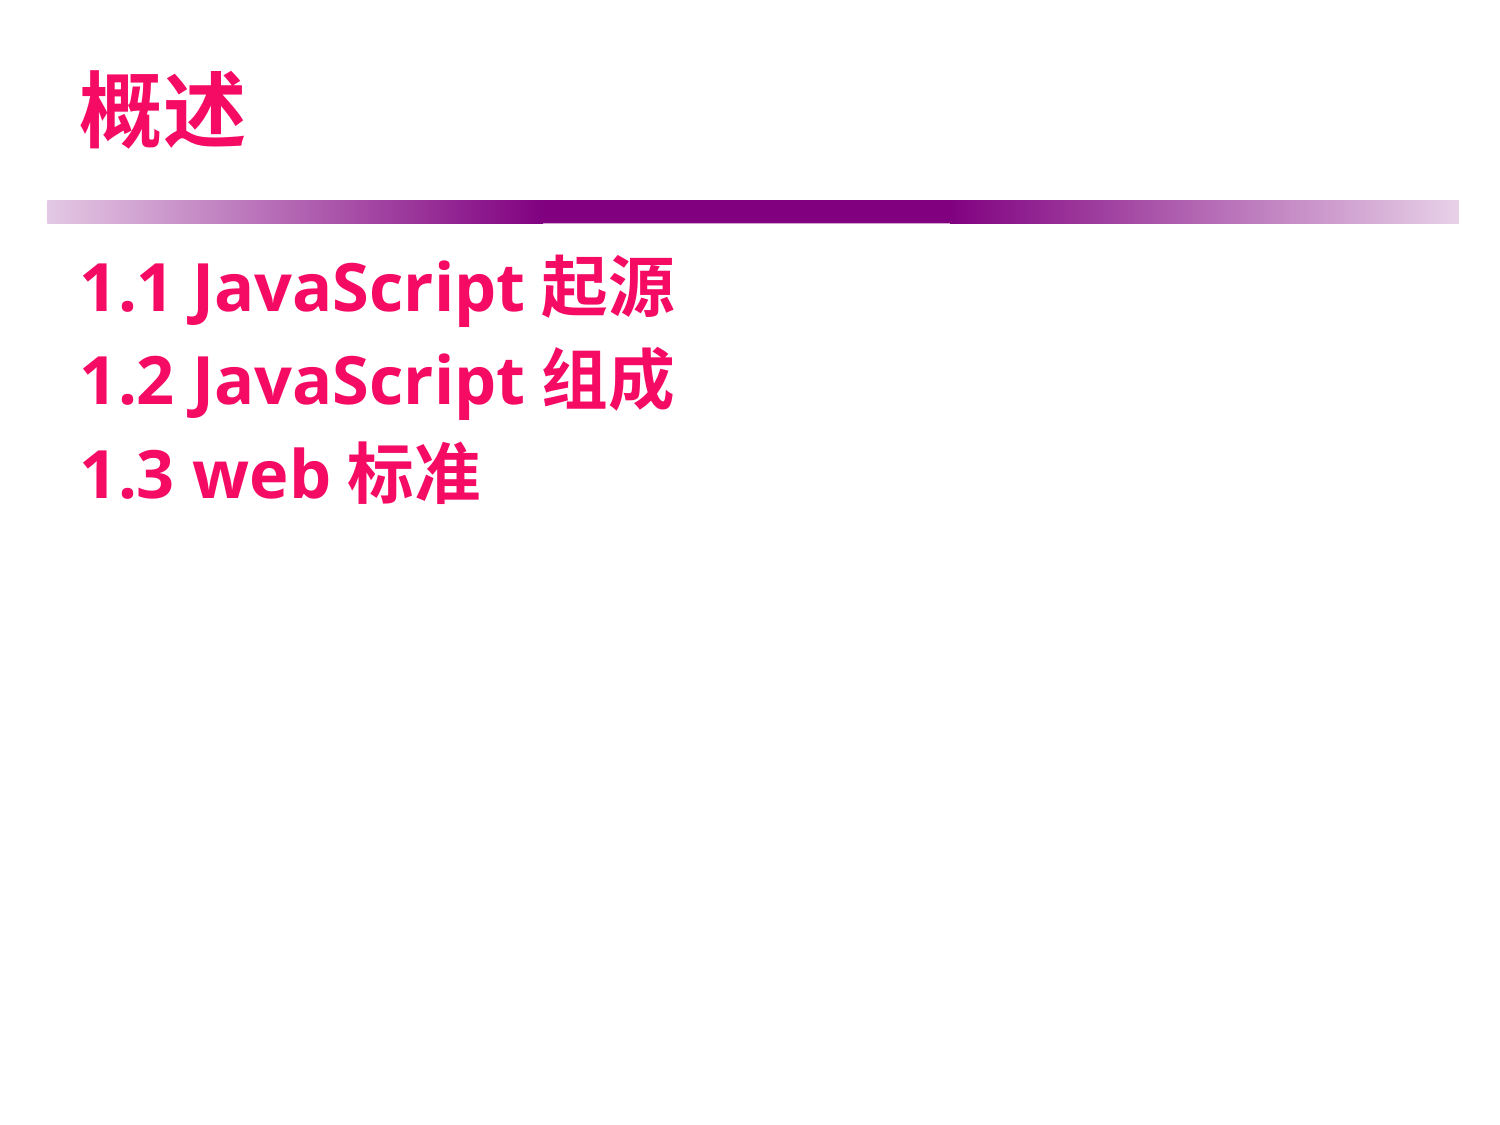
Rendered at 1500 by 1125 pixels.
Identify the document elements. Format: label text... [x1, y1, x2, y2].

list 1.1 JavaScript起源 1.2 JavaScript组成 1.3 web标准 [64, 237, 1447, 1071]
title 概述 [64, 24, 1424, 193]
